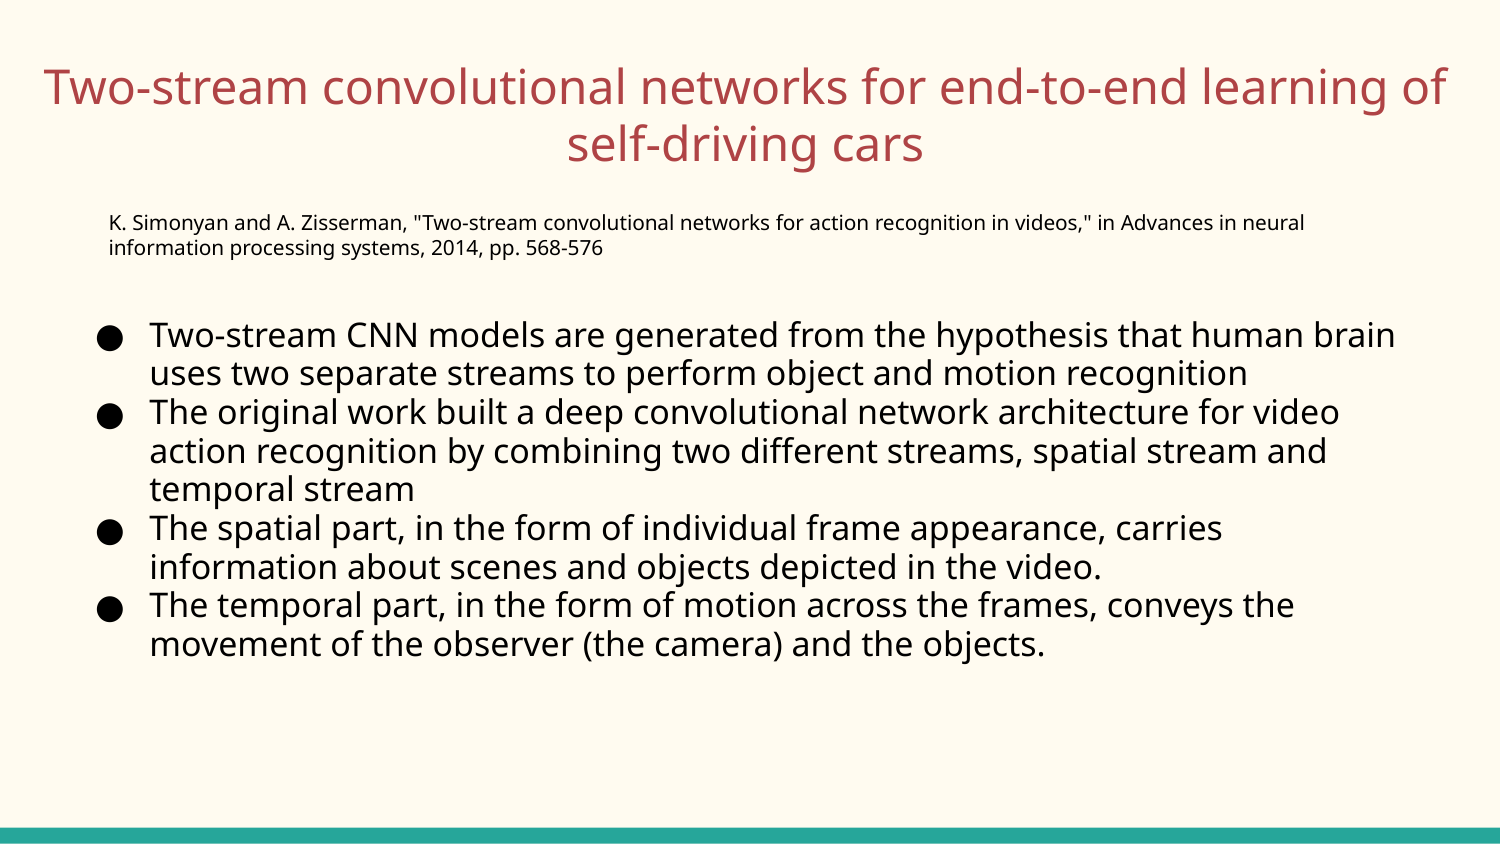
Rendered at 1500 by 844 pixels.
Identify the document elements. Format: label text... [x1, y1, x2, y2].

title Two-stream convolutional networks for end-to-end learning of self-driving cars [9, 41, 1483, 188]
text_box K. Simonyan and A. Zisserman, "Two-stream convolutional networks for action recognition in videos," in Advances in neural information processing systems, 2014, pp. 568-576 [93, 194, 1378, 275]
list Two-stream CNN models are generated from the hypothesis that human brain uses two separate streams to perform object and motion recognition The original work built a deep convolutional network architecture for video action recognition by combining two different streams, spatial stream and temporal stream The spatial part, in the form of individual frame appearance, carries information about scenes and objects depicted in the video. The temporal part, in the form of motion across the frames, conveys the movement of the observer (the camera) and the objects. [59, 301, 1437, 797]
